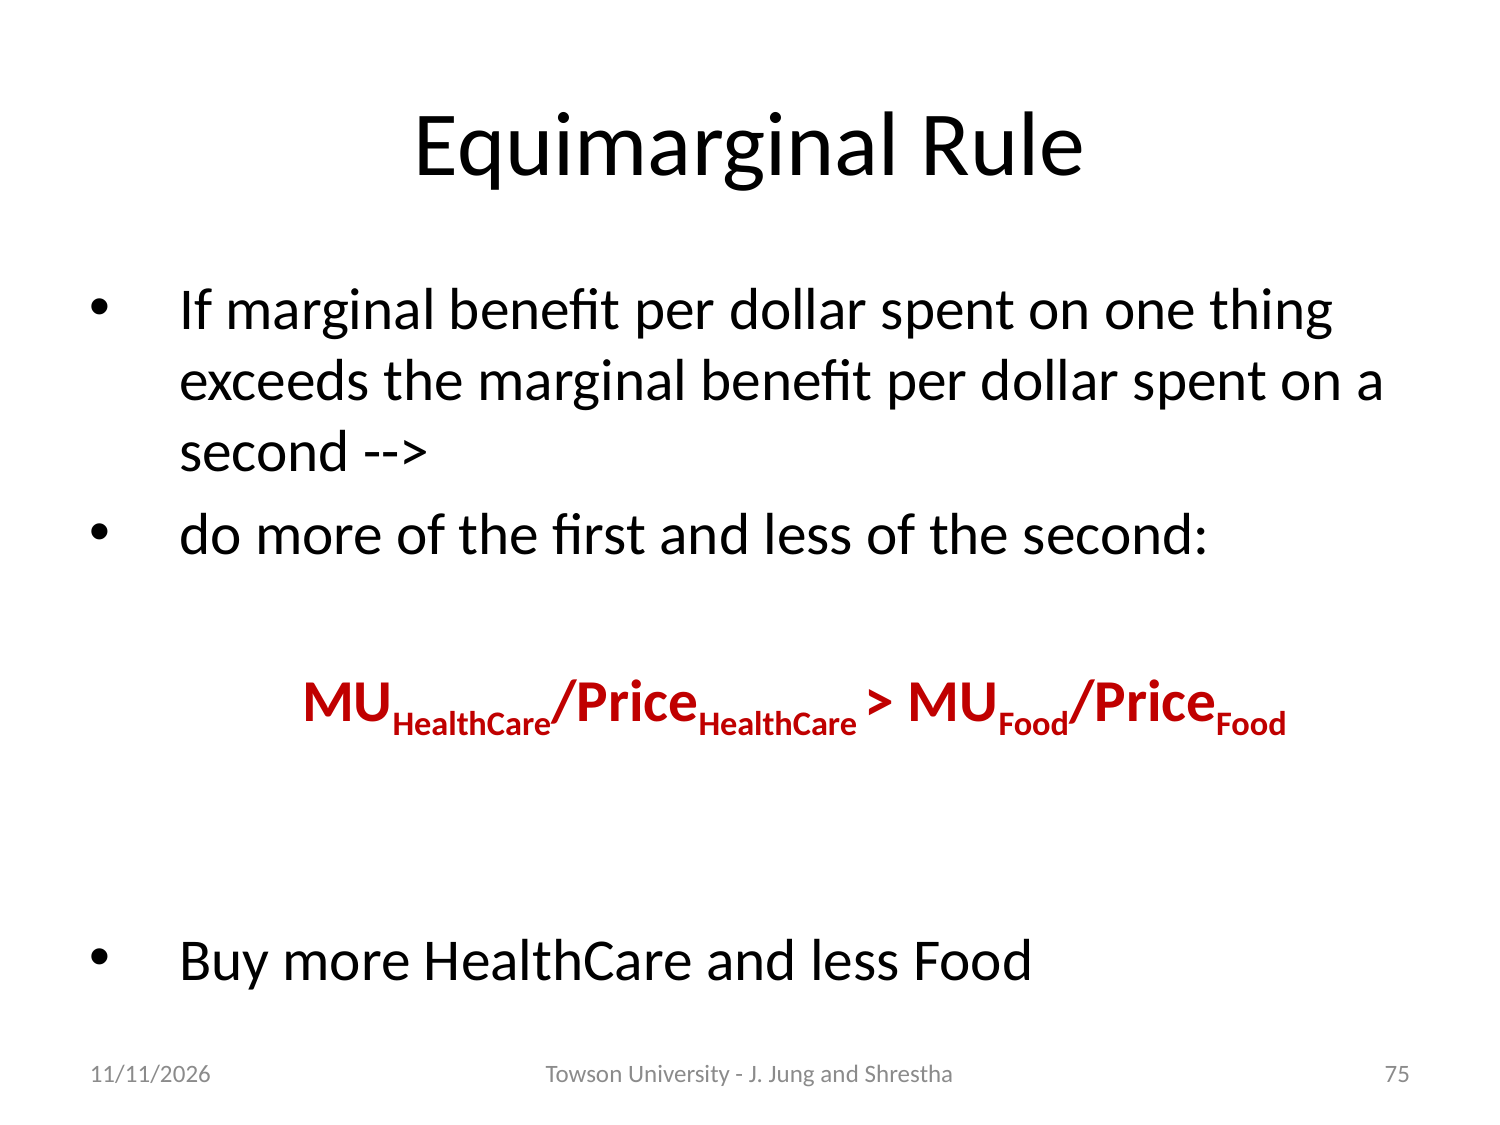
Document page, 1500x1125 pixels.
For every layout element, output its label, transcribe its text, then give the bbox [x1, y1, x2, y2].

text_box Towson University - J. Jung and Shrestha [512, 1042, 988, 1103]
text_box Equimarginal Rule [75, 45, 1425, 233]
text_box If marginal benefit per dollar spent on one thing exceeds the marginal benefit per dollar spent on a second --> do more of the first and less of the second: MUHealthCare/PriceHealthCare > MUFood/PriceFood Buy more HealthCare and less Food [75, 262, 1425, 1005]
text_box 75 [1074, 1042, 1425, 1103]
text_box 08/24/2020 [74, 1042, 425, 1103]
